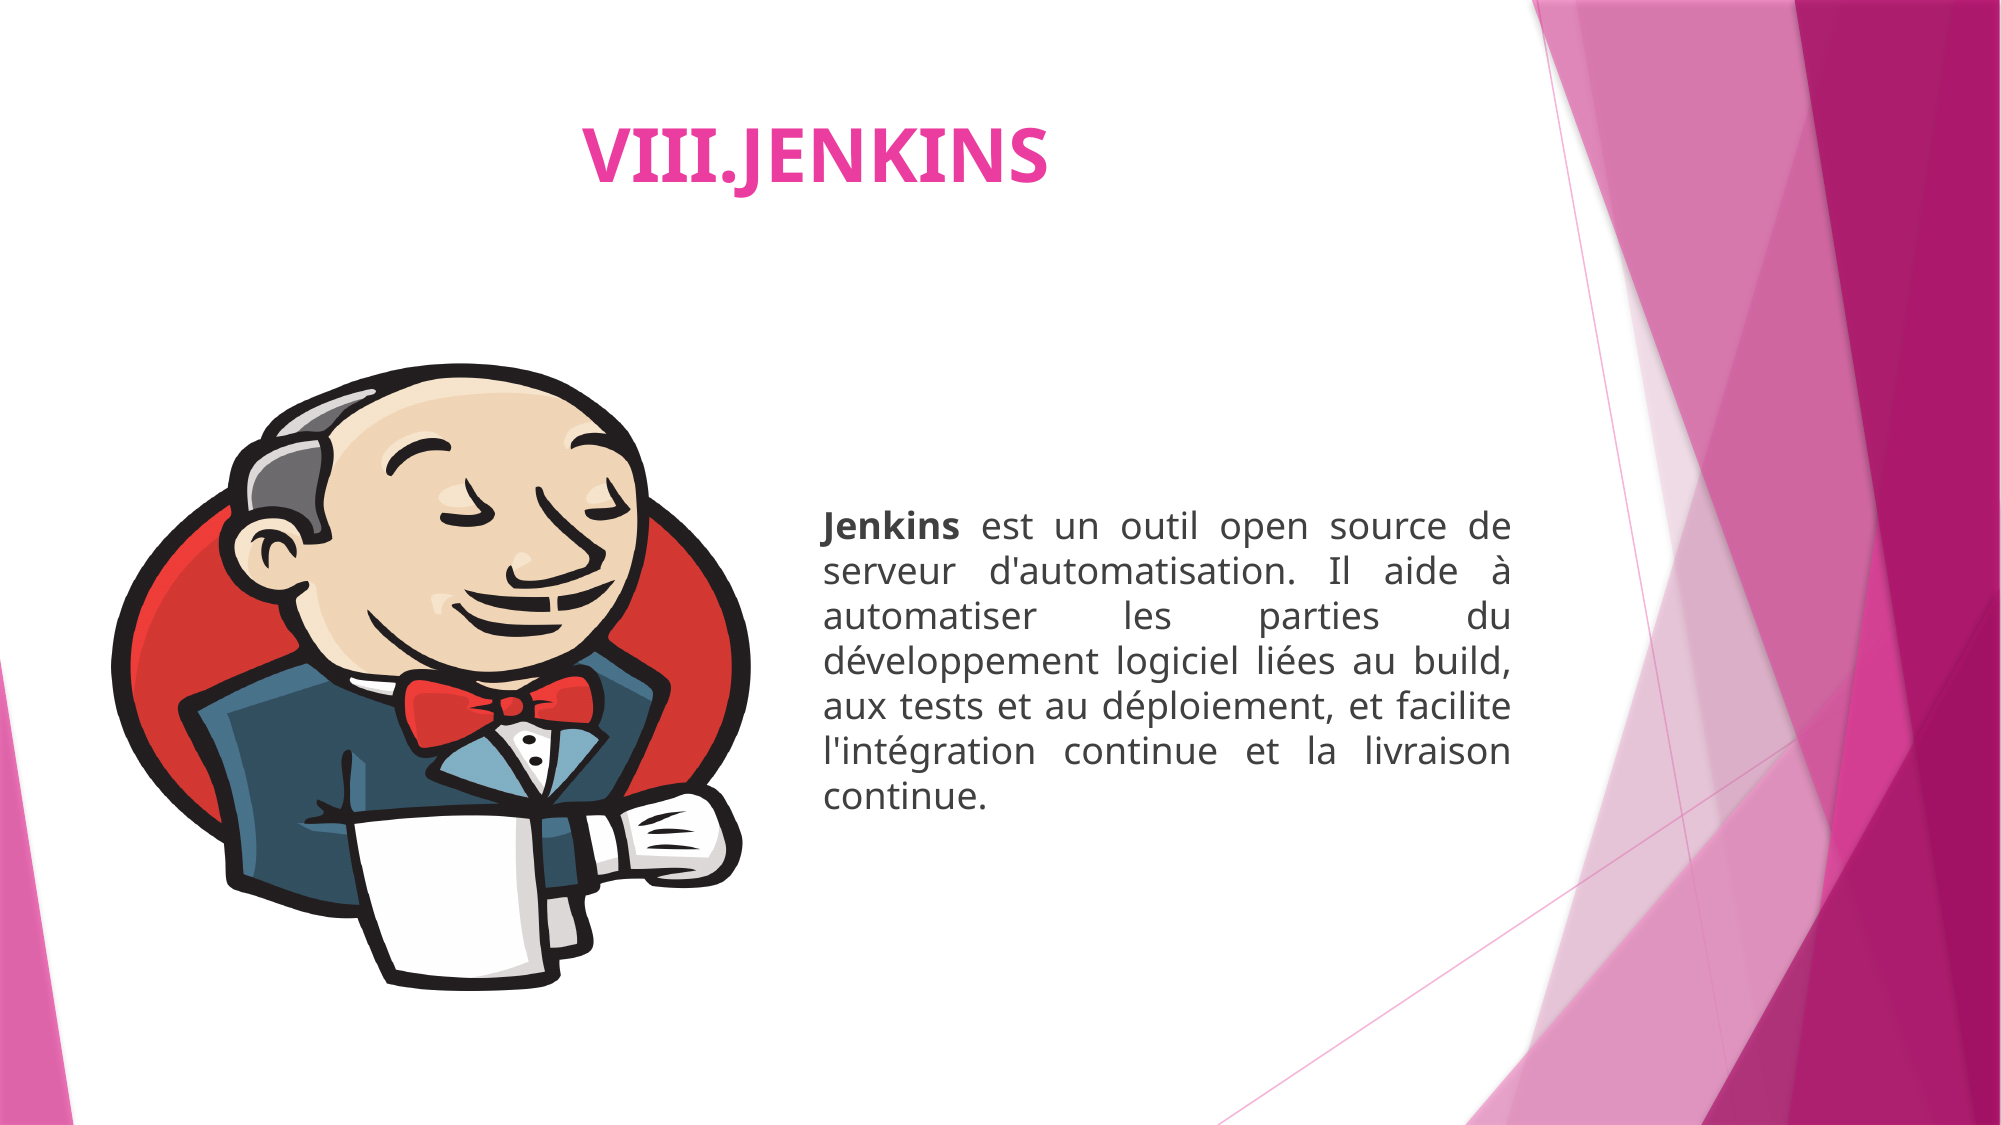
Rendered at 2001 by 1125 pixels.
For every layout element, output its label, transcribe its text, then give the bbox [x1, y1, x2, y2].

title JENKINS [111, 99, 1522, 221]
picture [110, 362, 753, 992]
list Jenkins est un outil open source de serveur d'automatisation. Il aide à automatiser les parties du développement logiciel liées au build, aux tests et au déploiement, et facilite l'intégration continue et la livraison continue. [807, 494, 1528, 860]
